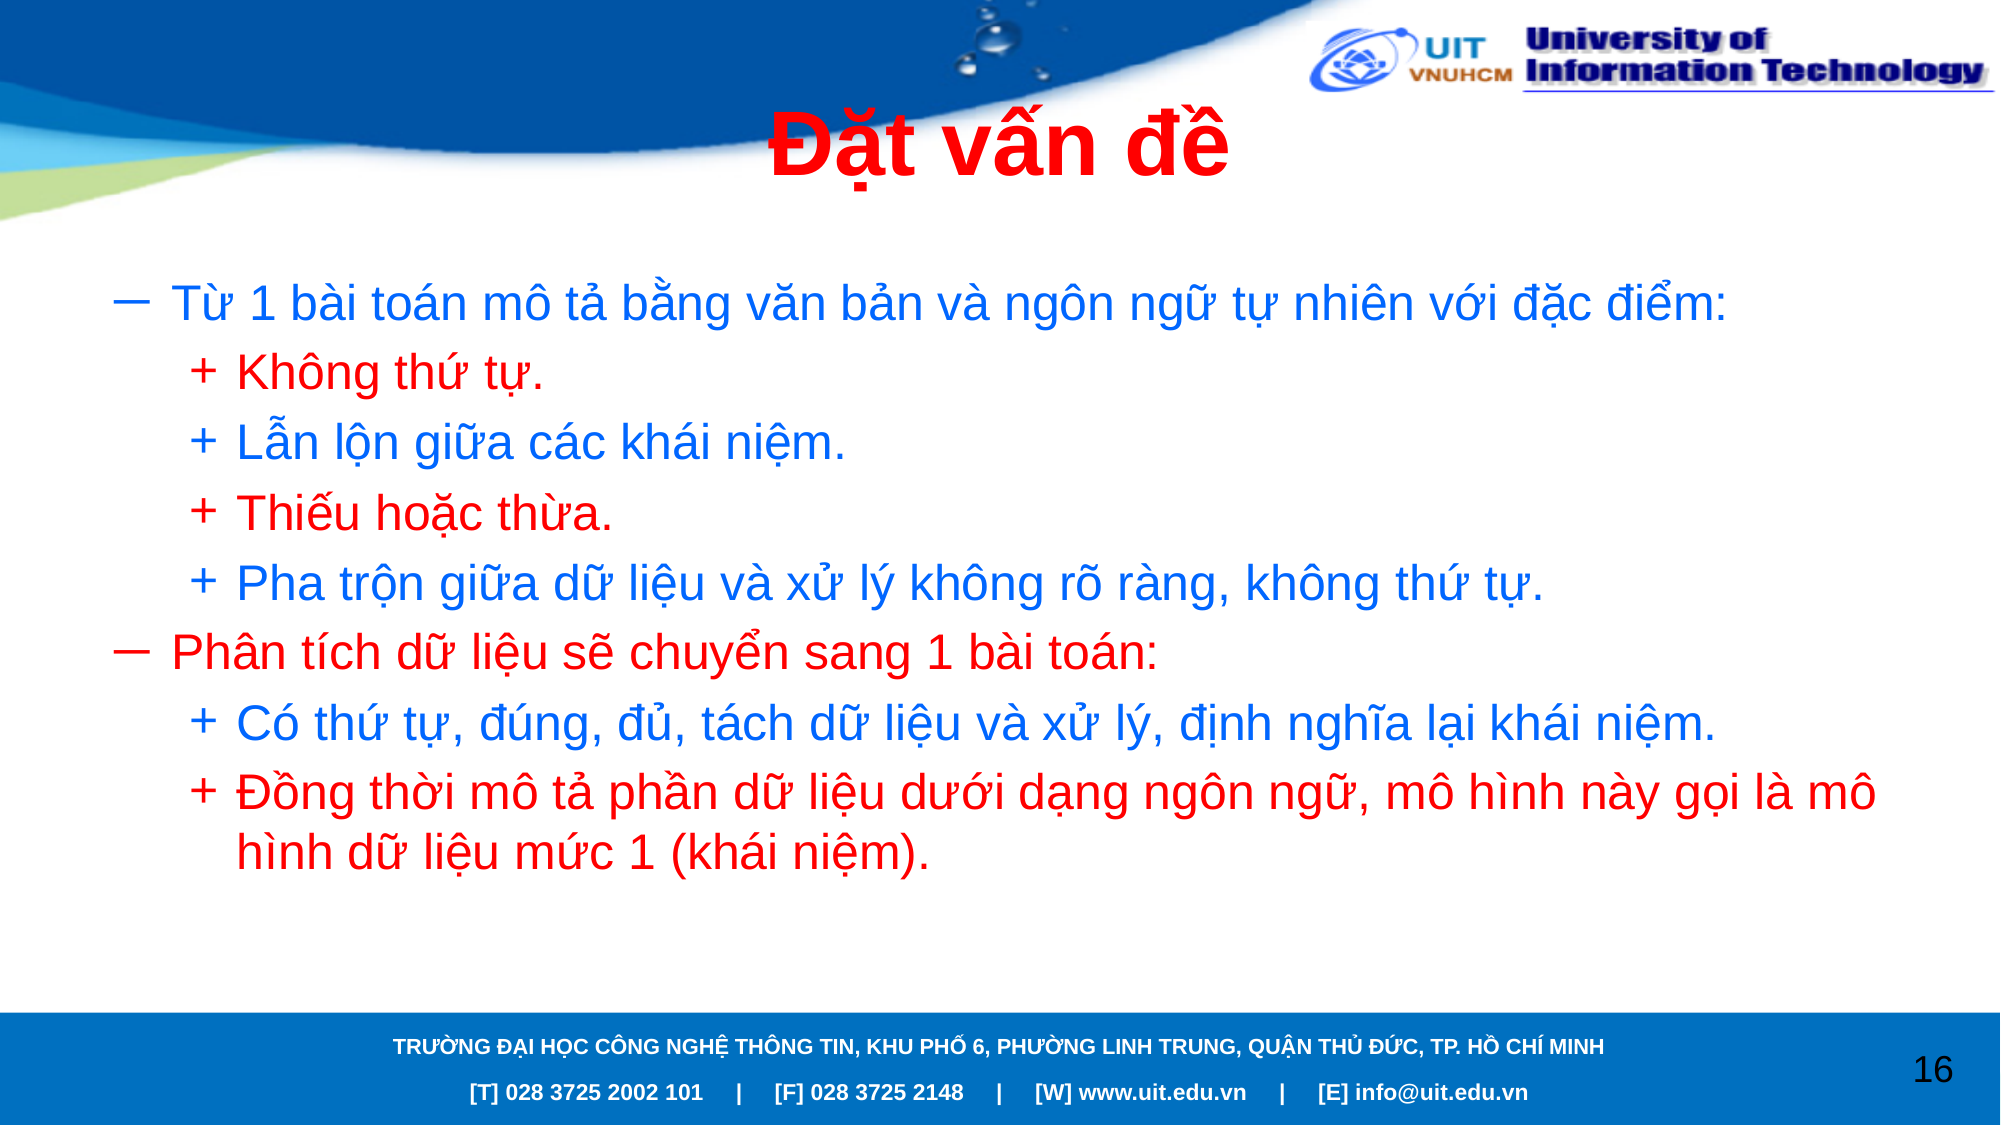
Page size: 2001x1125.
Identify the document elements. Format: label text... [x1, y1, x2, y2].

list Từ 1 bài toán mô tả bằng văn bản và ngôn ngữ tự nhiên với đặc điểm: Không thứ tự. Lẫn lộn giữa các khái niệm. Thiếu hoặc thừa. Pha trộn giữa dữ liệu và xử lý không rõ ràng, không thứ tự. Phân tích dữ liệu sẽ chuyển sang 1 bài toán: Có thứ tự, đúng, đủ, tách dữ liệu và xử lý, định nghĩa lại khái niệm. Đồng thời mô tả phần dữ liệu dưới dạng ngôn ngữ, mô hình này gọi là mô hình dữ liệu mức 1 (khái niệm). [99, 262, 1900, 1005]
picture [0, 0, 2001, 1125]
title Đặt vấn đề [99, 45, 1900, 233]
